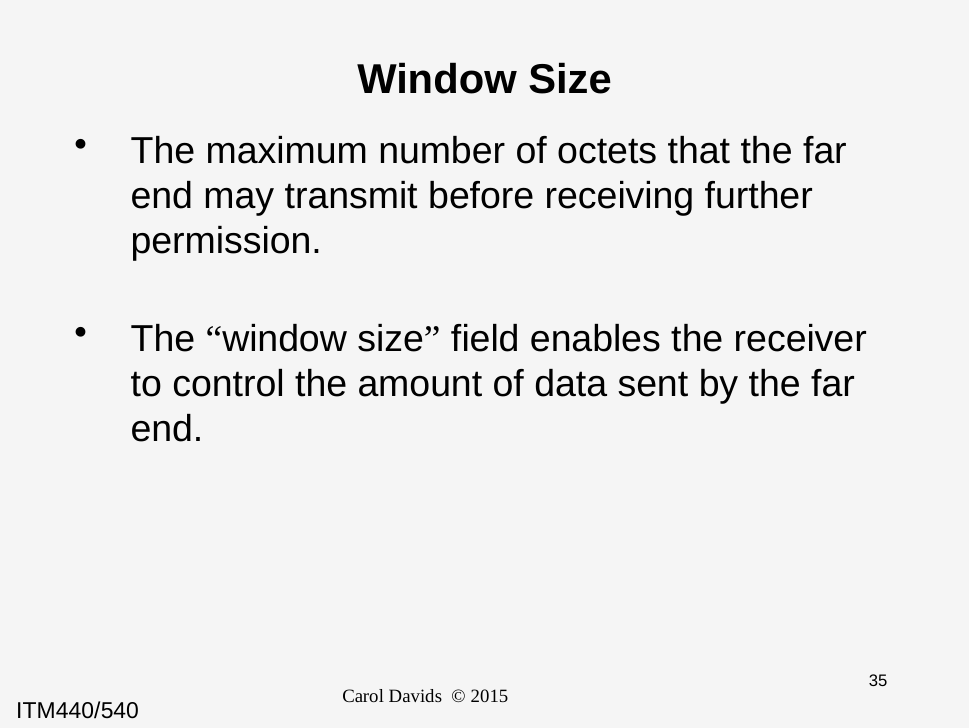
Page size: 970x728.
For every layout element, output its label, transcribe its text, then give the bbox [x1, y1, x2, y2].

title Window Size [72, 32, 897, 121]
footer Carol Davids © 2015 [255, 678, 596, 728]
list The maximum number of octets that the far end may transmit before receiving further permission. The “window size” field enables the receiver to control the amount of data sent by the far end. [64, 121, 897, 655]
